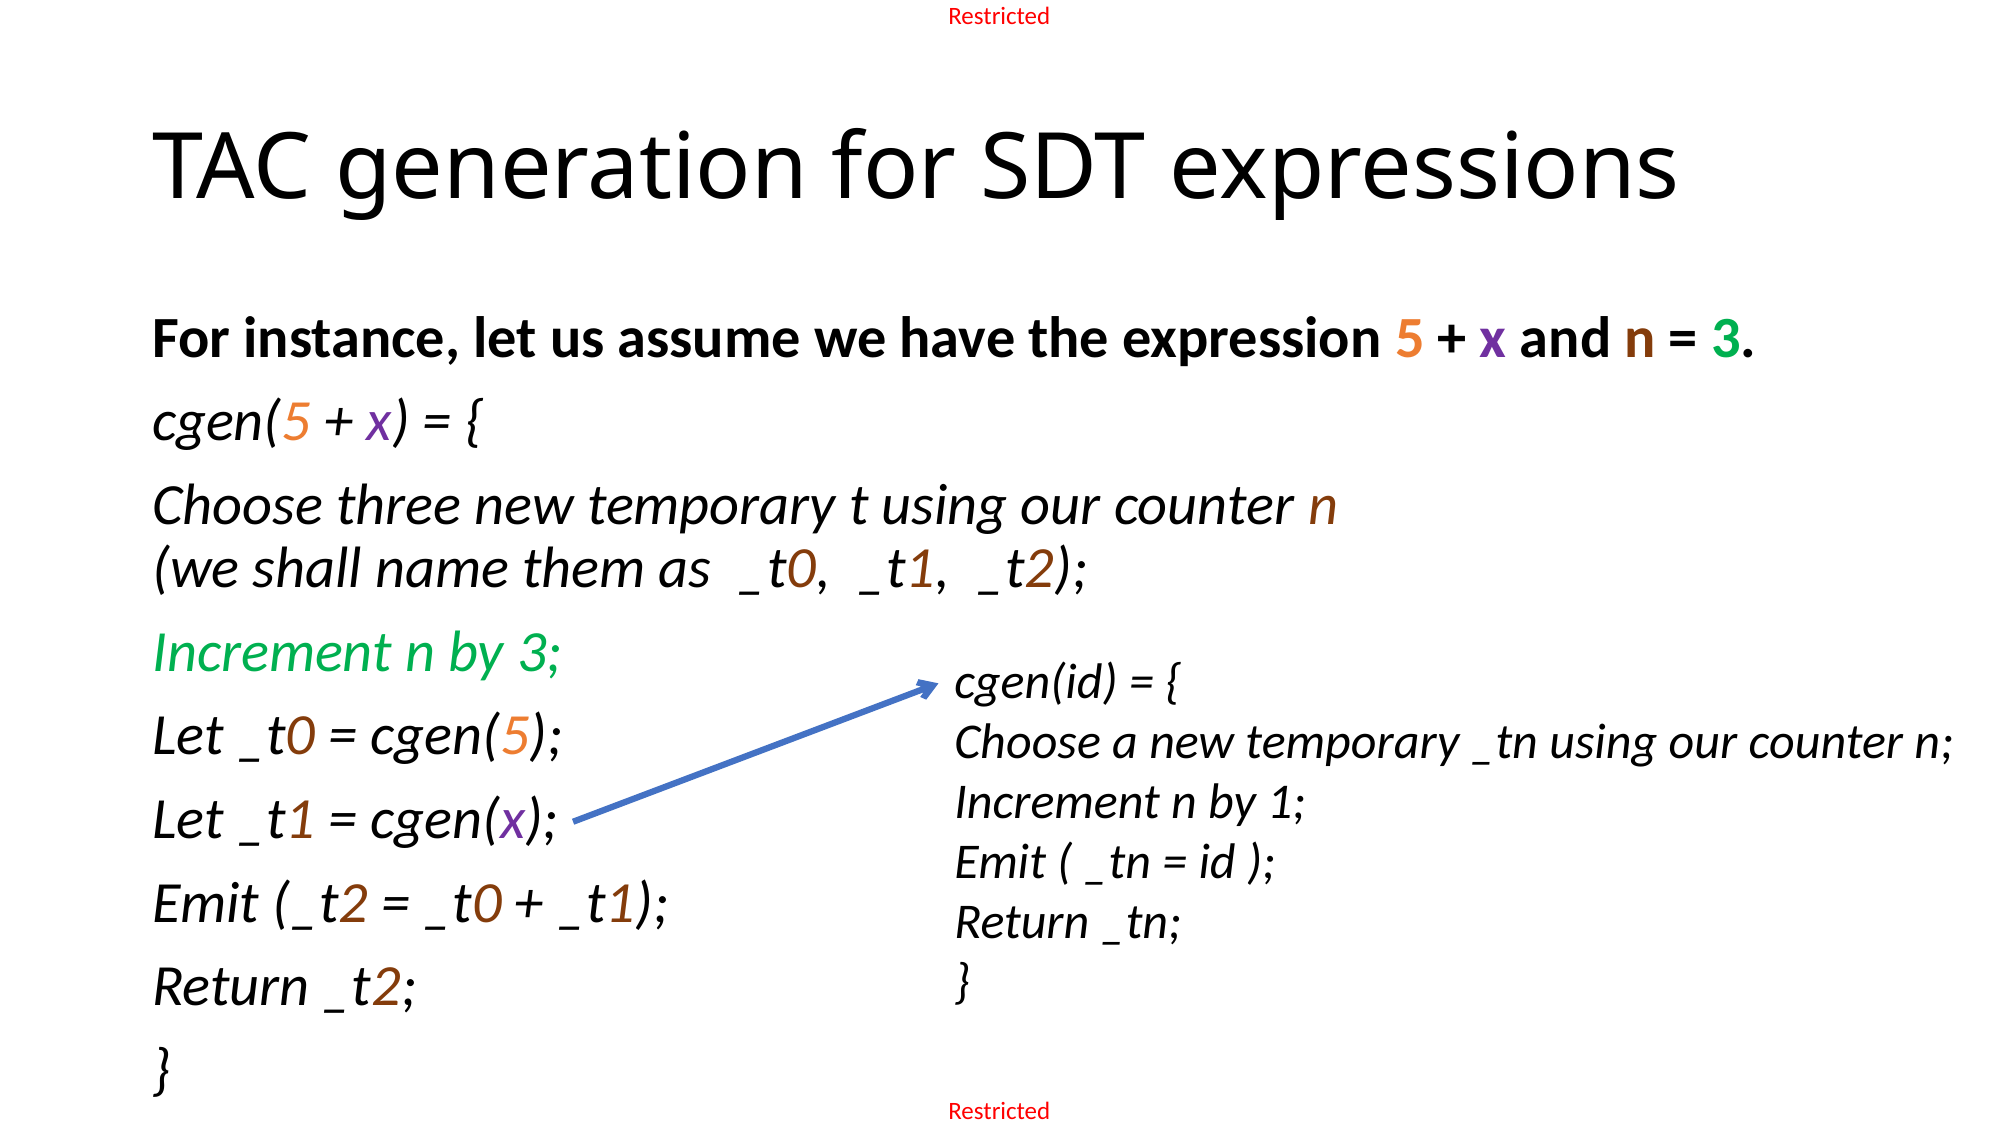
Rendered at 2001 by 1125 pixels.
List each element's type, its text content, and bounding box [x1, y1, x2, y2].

list For instance, let us assume we have the expression 5 + x and n = 3. cgen(5 + x) = { Choose three new temporary t using our counter n (we shall name them as _t0, _t1, _t2); Increment n by 3; Let _t0 = cgen(5); Let _t1 = cgen(x); Emit (_t2 = _t0 + _t1); Return _t2; } [137, 299, 1863, 1125]
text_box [573, 683, 939, 822]
title TAC generation for SDT expressions [137, 59, 1863, 278]
text_box cgen(id) = { Choose a new temporary _tn using our counter n; Increment n by 1; Emit ( _tn = id ); Return _tn; } [939, 641, 1981, 1016]
